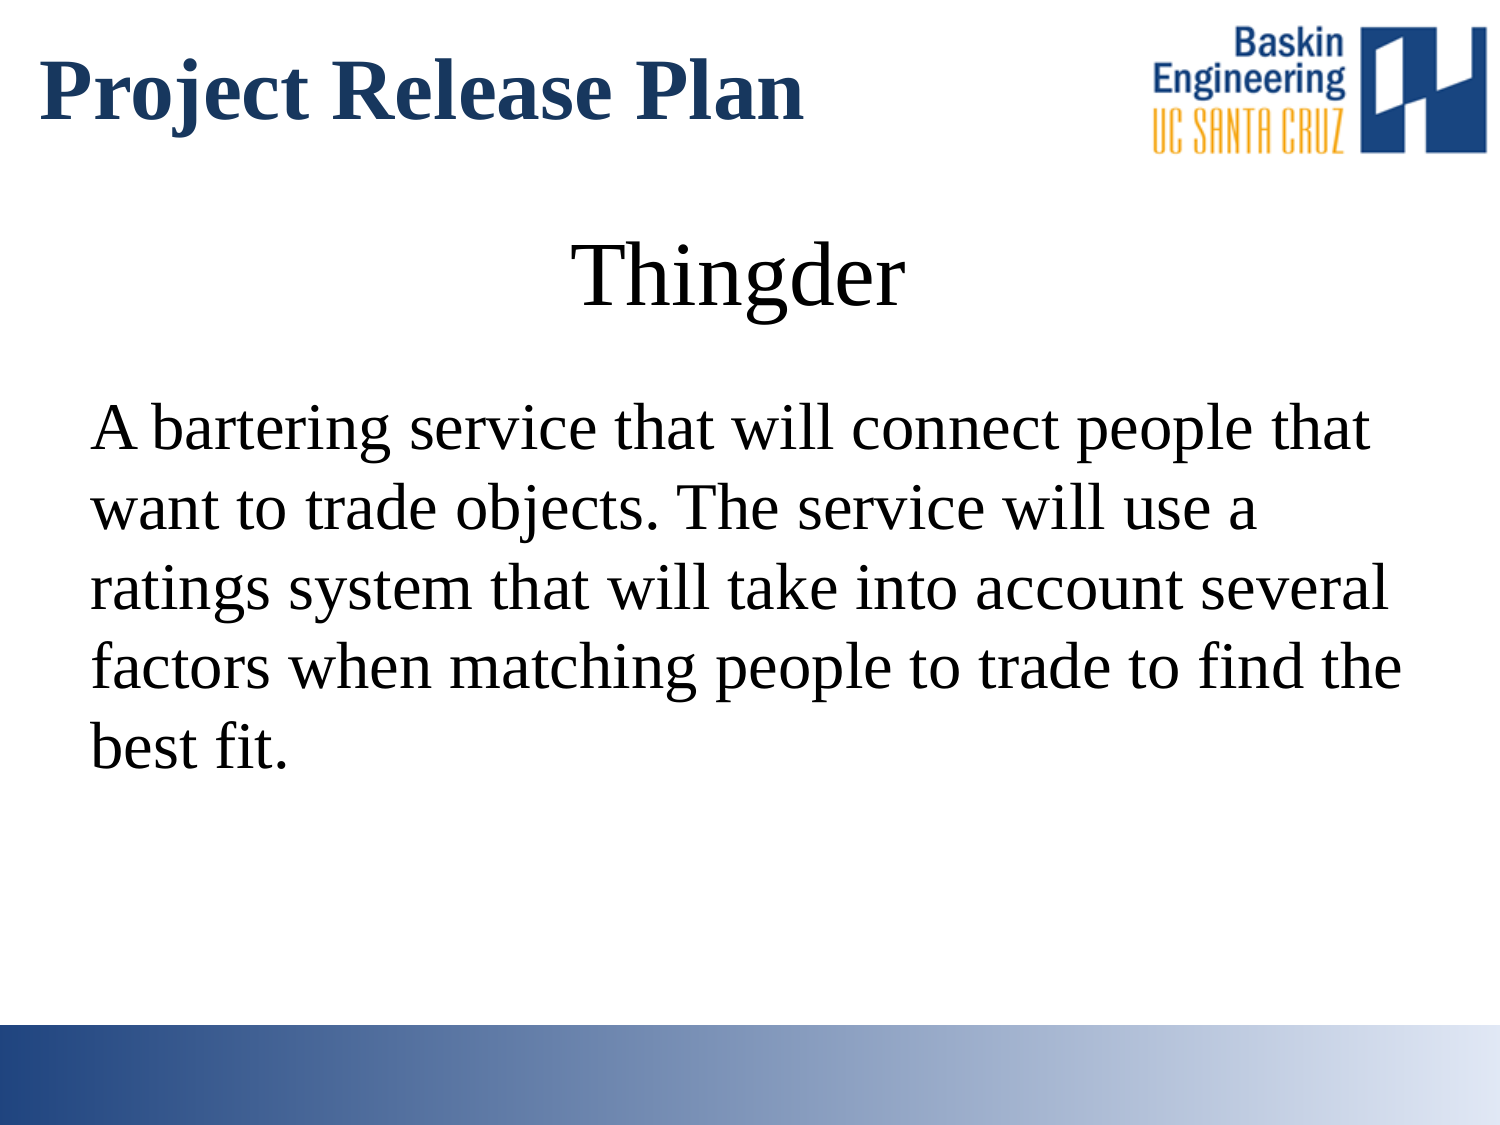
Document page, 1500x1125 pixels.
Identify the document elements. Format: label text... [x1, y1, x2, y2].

text_box A bartering service that will connect people that want to trade objects. The service will use a ratings system that will take into account several factors when matching people to trade to find the best fit. [74, 375, 1425, 1005]
text_box Thingder [74, 174, 1425, 363]
text_box Project Release Plan [24, 24, 1122, 145]
picture [1139, 17, 1500, 166]
text_box [0, 1025, 1500, 1125]
